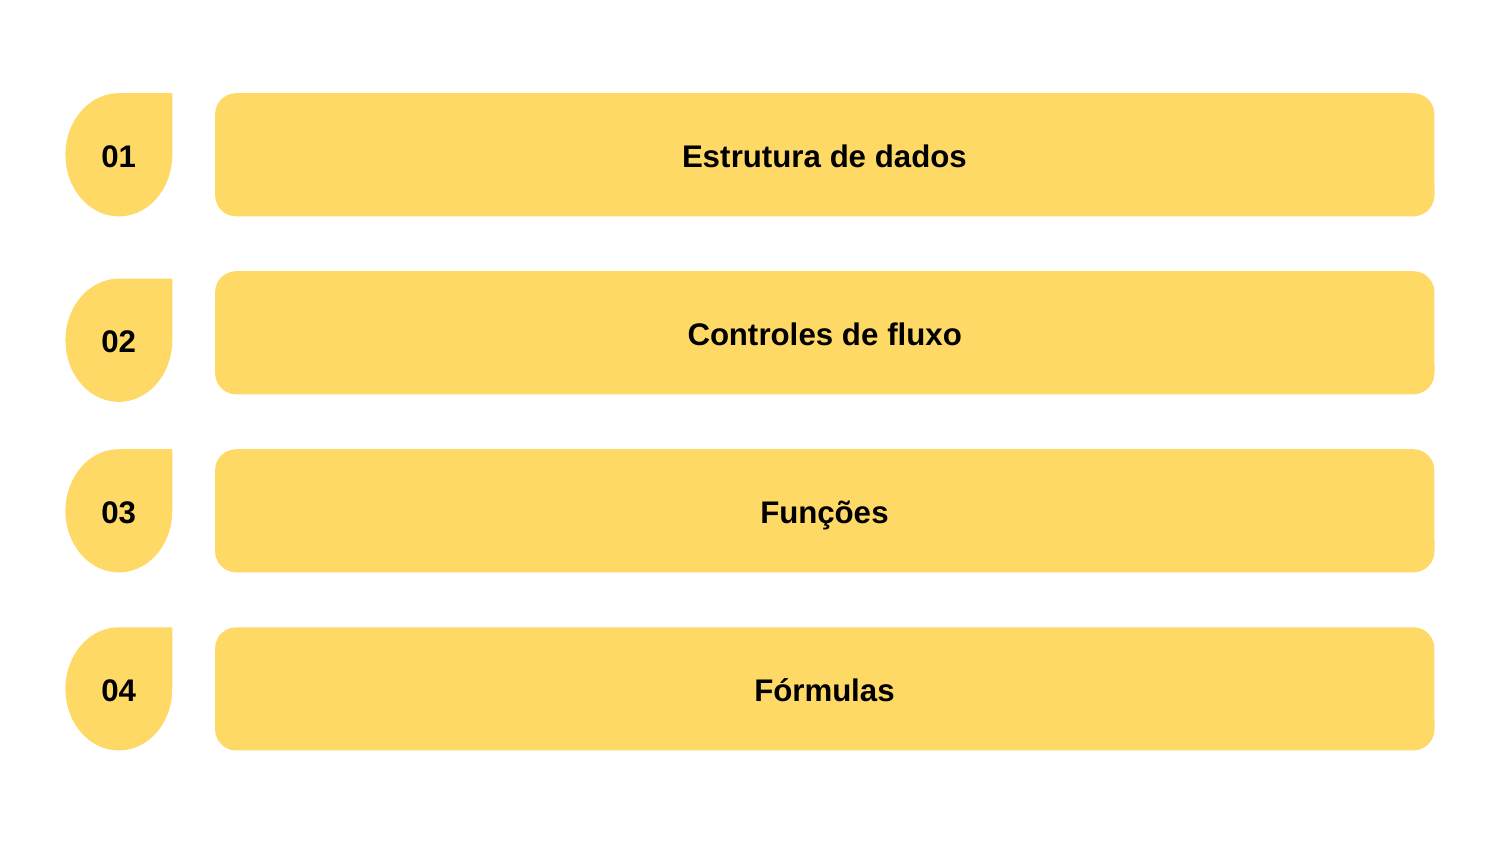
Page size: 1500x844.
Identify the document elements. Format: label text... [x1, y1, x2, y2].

text_box Controles de fluxo [215, 271, 1434, 394]
text_box 01 [66, 93, 172, 216]
text_box Estrutura de dados [215, 93, 1434, 216]
text_box Fórmulas [215, 628, 1434, 750]
text_box 02 [66, 279, 172, 402]
text_box 04 [66, 628, 172, 750]
text_box 03 [66, 450, 172, 572]
text_box Funções [215, 450, 1434, 572]
